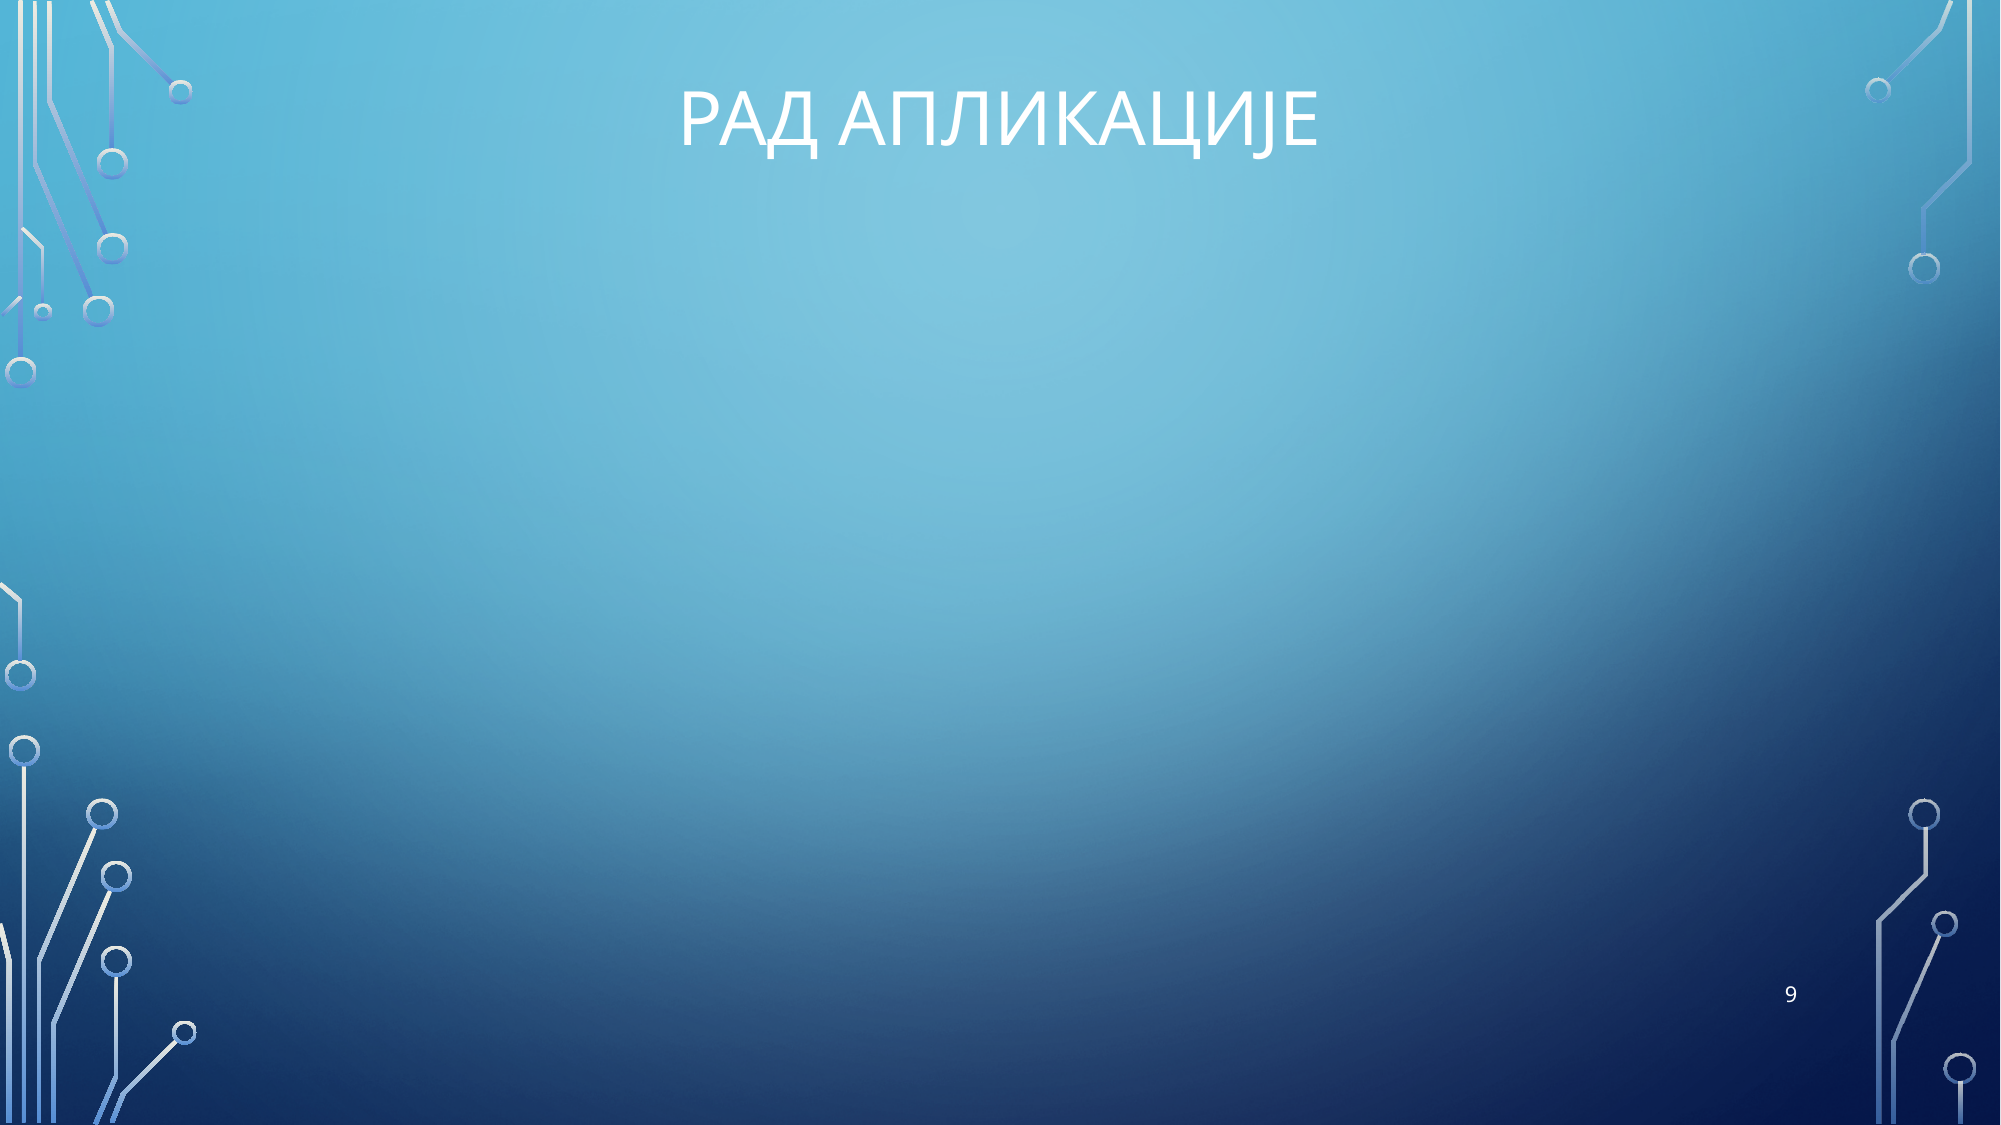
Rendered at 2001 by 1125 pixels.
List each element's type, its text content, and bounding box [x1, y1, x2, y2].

slide_number 9 [1685, 965, 1813, 1025]
title Рад апликације [187, 0, 1813, 243]
